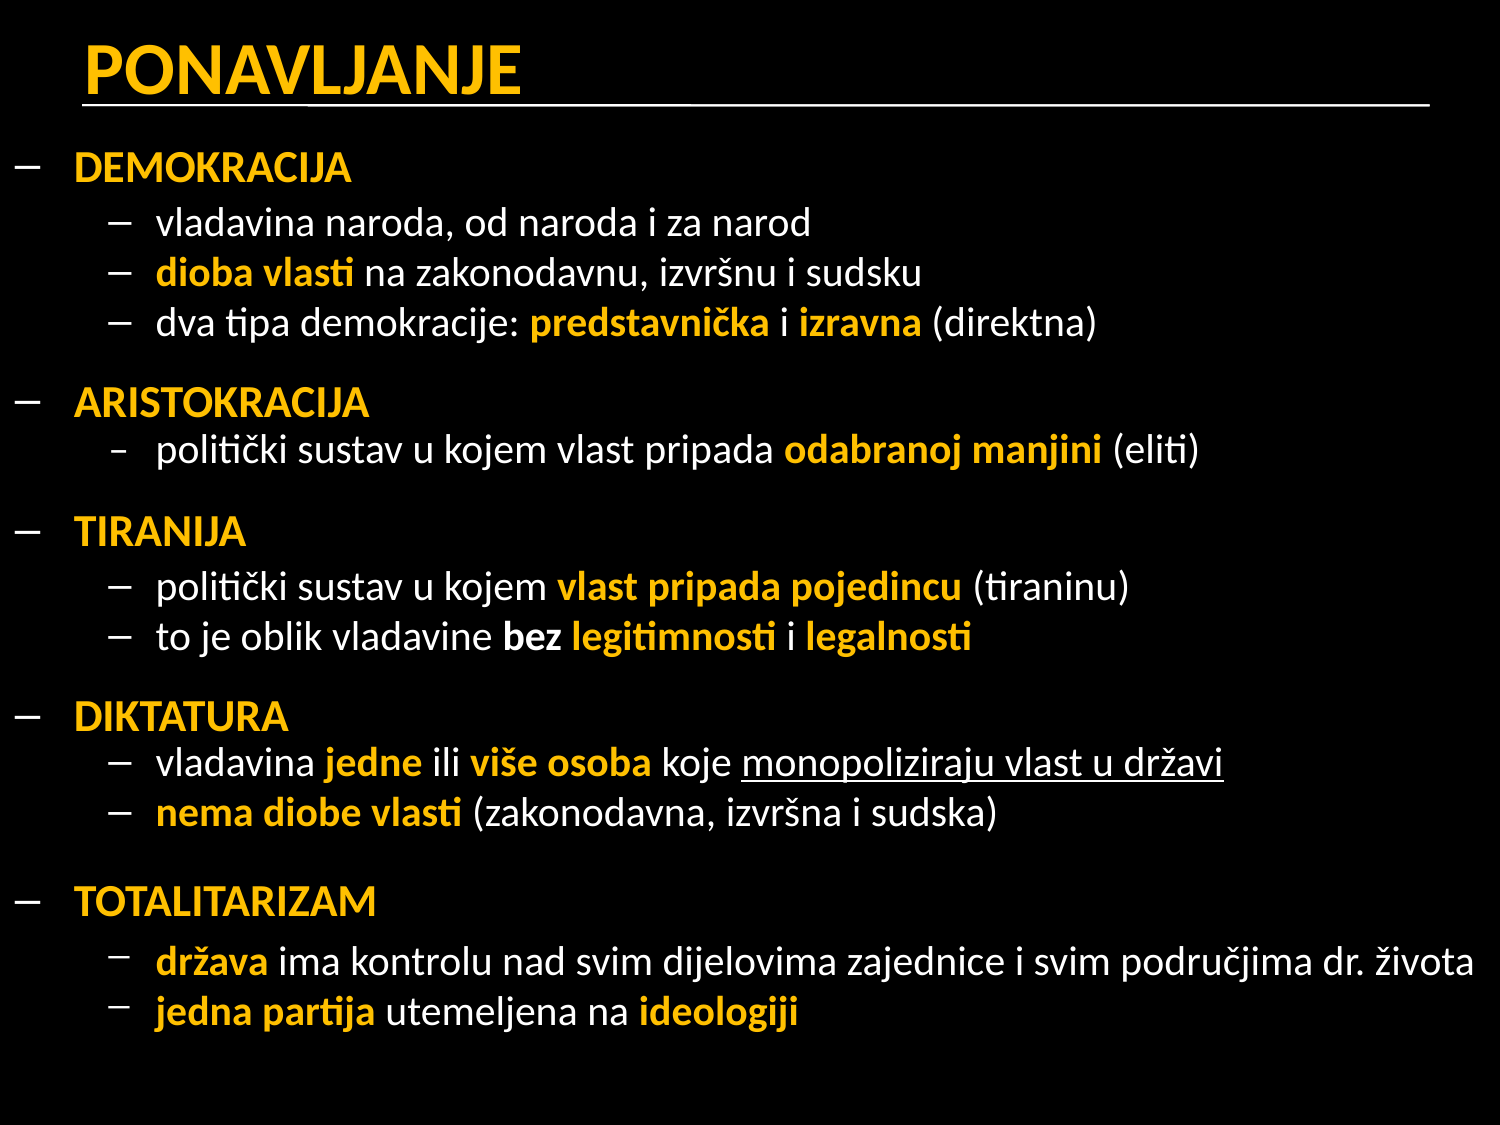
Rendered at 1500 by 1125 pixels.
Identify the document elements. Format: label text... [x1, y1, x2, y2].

text_box politički sustav u kojem vlast pripada pojedincu (tiraninu) to je oblik vladavine bez legitimnosti i legalnosti [93, 551, 1477, 667]
text_box vladavina jedne ili više osoba koje monopoliziraju vlast u državi nema diobe vlasti (zakonodavna, izvršna i sudska) [93, 727, 1477, 843]
title PONAVLJANJE [70, 11, 1500, 106]
text_box država ima kontrolu nad svim dijelovima zajednice i svim područjima dr. života jedna partija utemeljena na ideologiji [93, 926, 1500, 1042]
text_box vladavina naroda, od naroda i za narod dioba vlasti na zakonodavnu, izvršnu i sudsku dva tipa demokracije: predstavnička i izravna (direktna) [93, 187, 1172, 353]
text_box – politički sustav u kojem vlast pripada odabranoj manjini (eliti) [93, 414, 1442, 480]
text_box DEMOKRACIJA ARISTOKRACIJA TIRANIJA DIKTATURA TOTALITARIZAM [0, 128, 1500, 1102]
